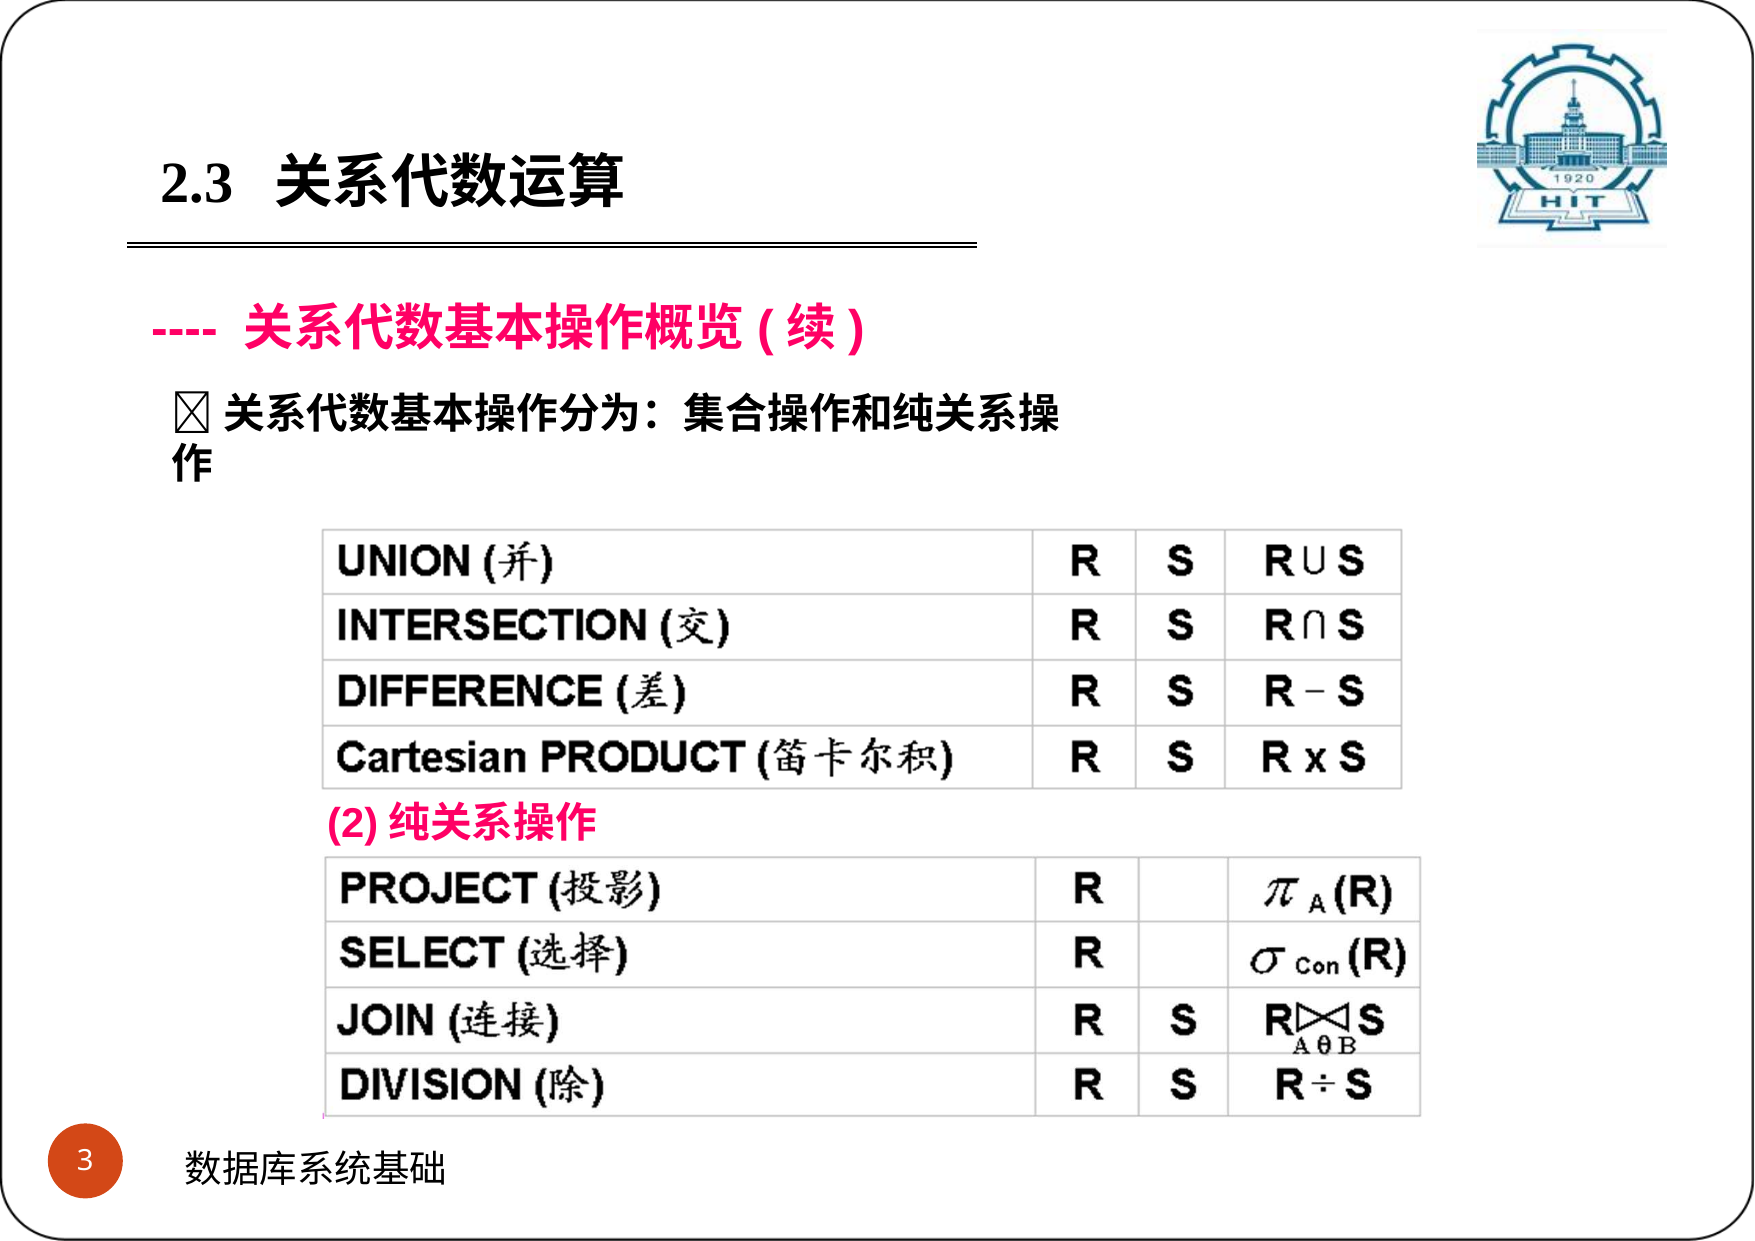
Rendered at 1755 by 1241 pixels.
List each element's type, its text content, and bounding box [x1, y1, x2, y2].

text_box (2)纯关系操作 [325, 796, 790, 847]
text_box [322, 854, 1423, 1119]
picture [0, 0, 1755, 1241]
text_box [320, 527, 1405, 792]
text_box 2.3 关系代数运算 ---- 关系代数基本操作概览(续) 关系代数基本操作分为：集合操作和纯关系操作 (1)集合操作 – 回顾 [149, 144, 1087, 579]
